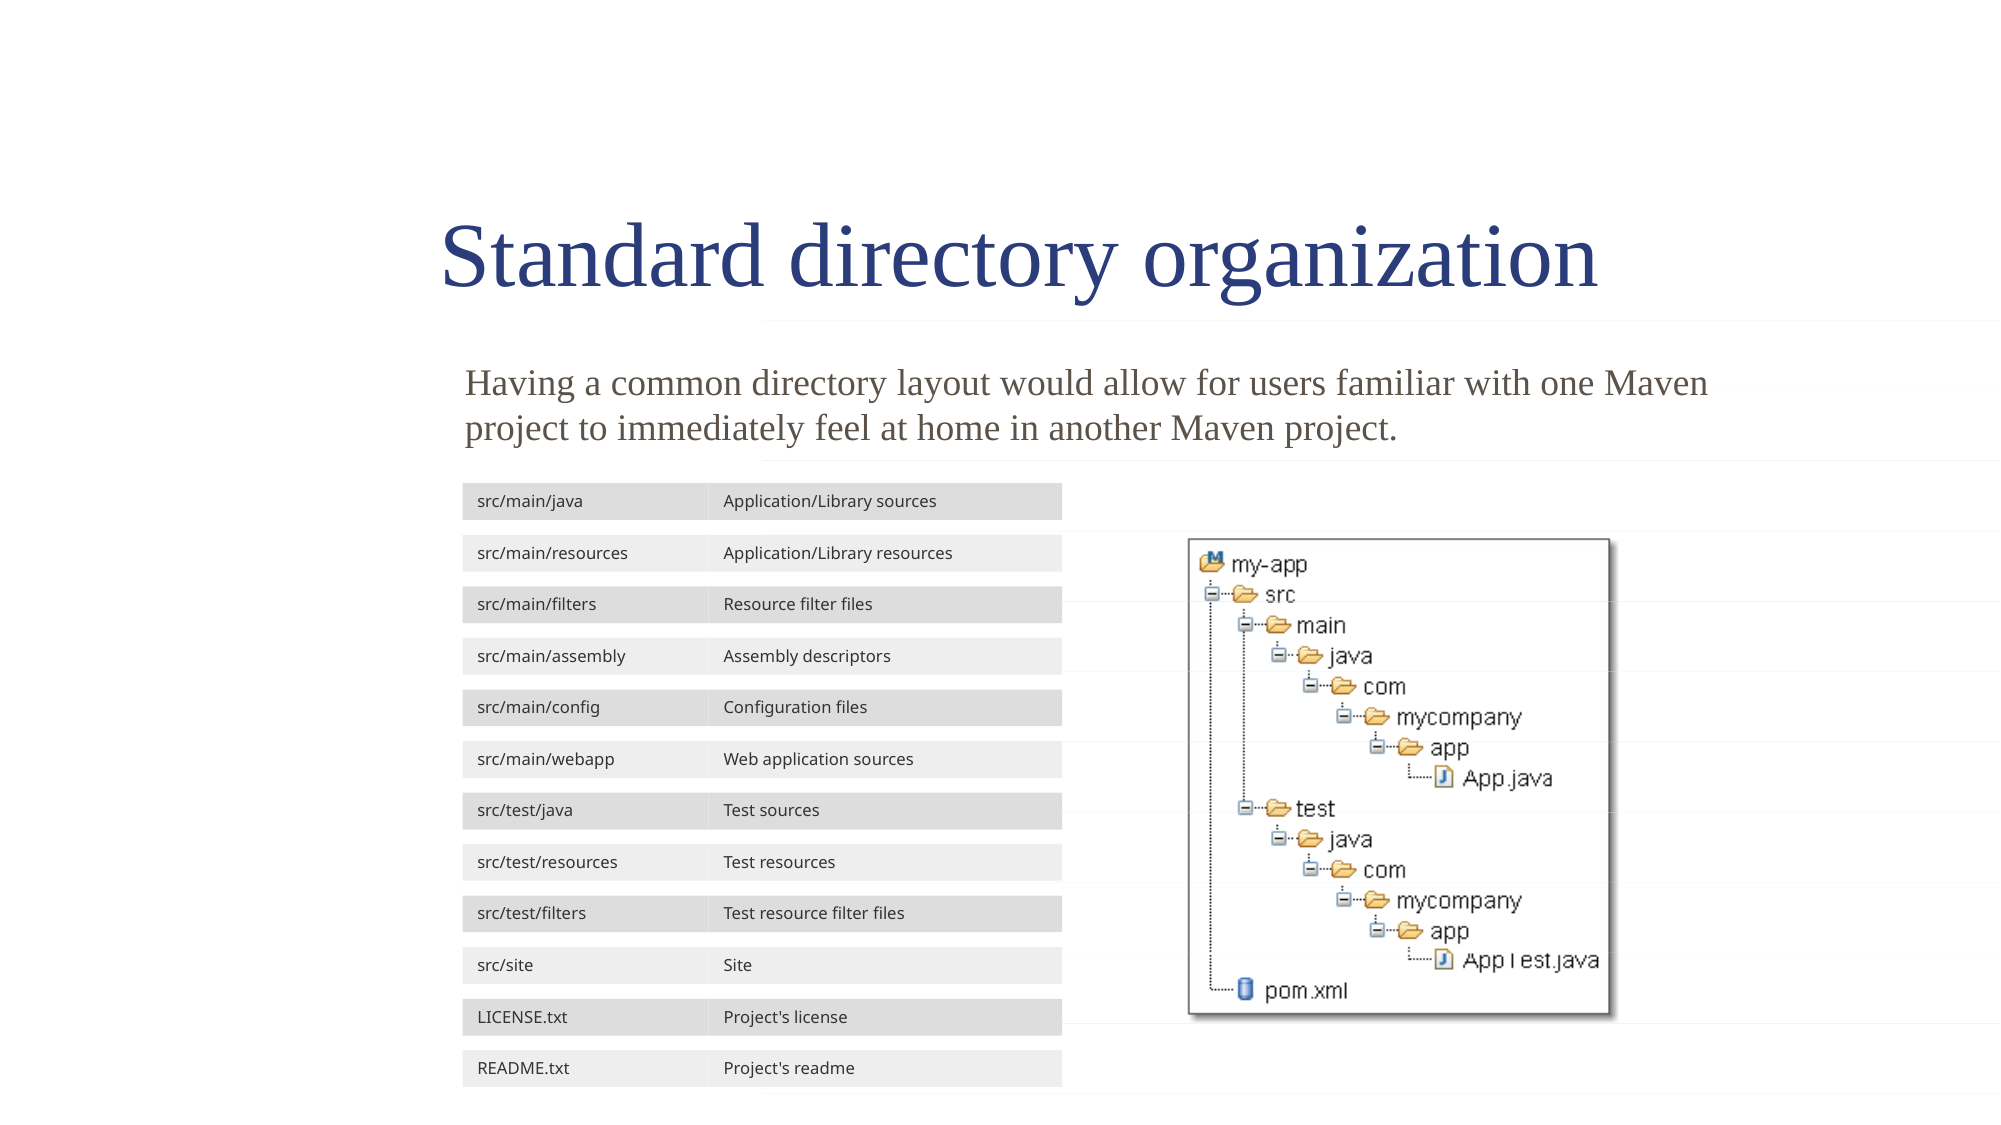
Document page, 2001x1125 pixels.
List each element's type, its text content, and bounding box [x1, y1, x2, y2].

text_box Standard directory organization [424, 187, 1700, 313]
picture [1185, 537, 1625, 1030]
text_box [462, 483, 1063, 1088]
text_box Having a common directory layout would allow for users familiar with one Maven project to immediately feel at home in another Maven project. [450, 350, 1750, 463]
